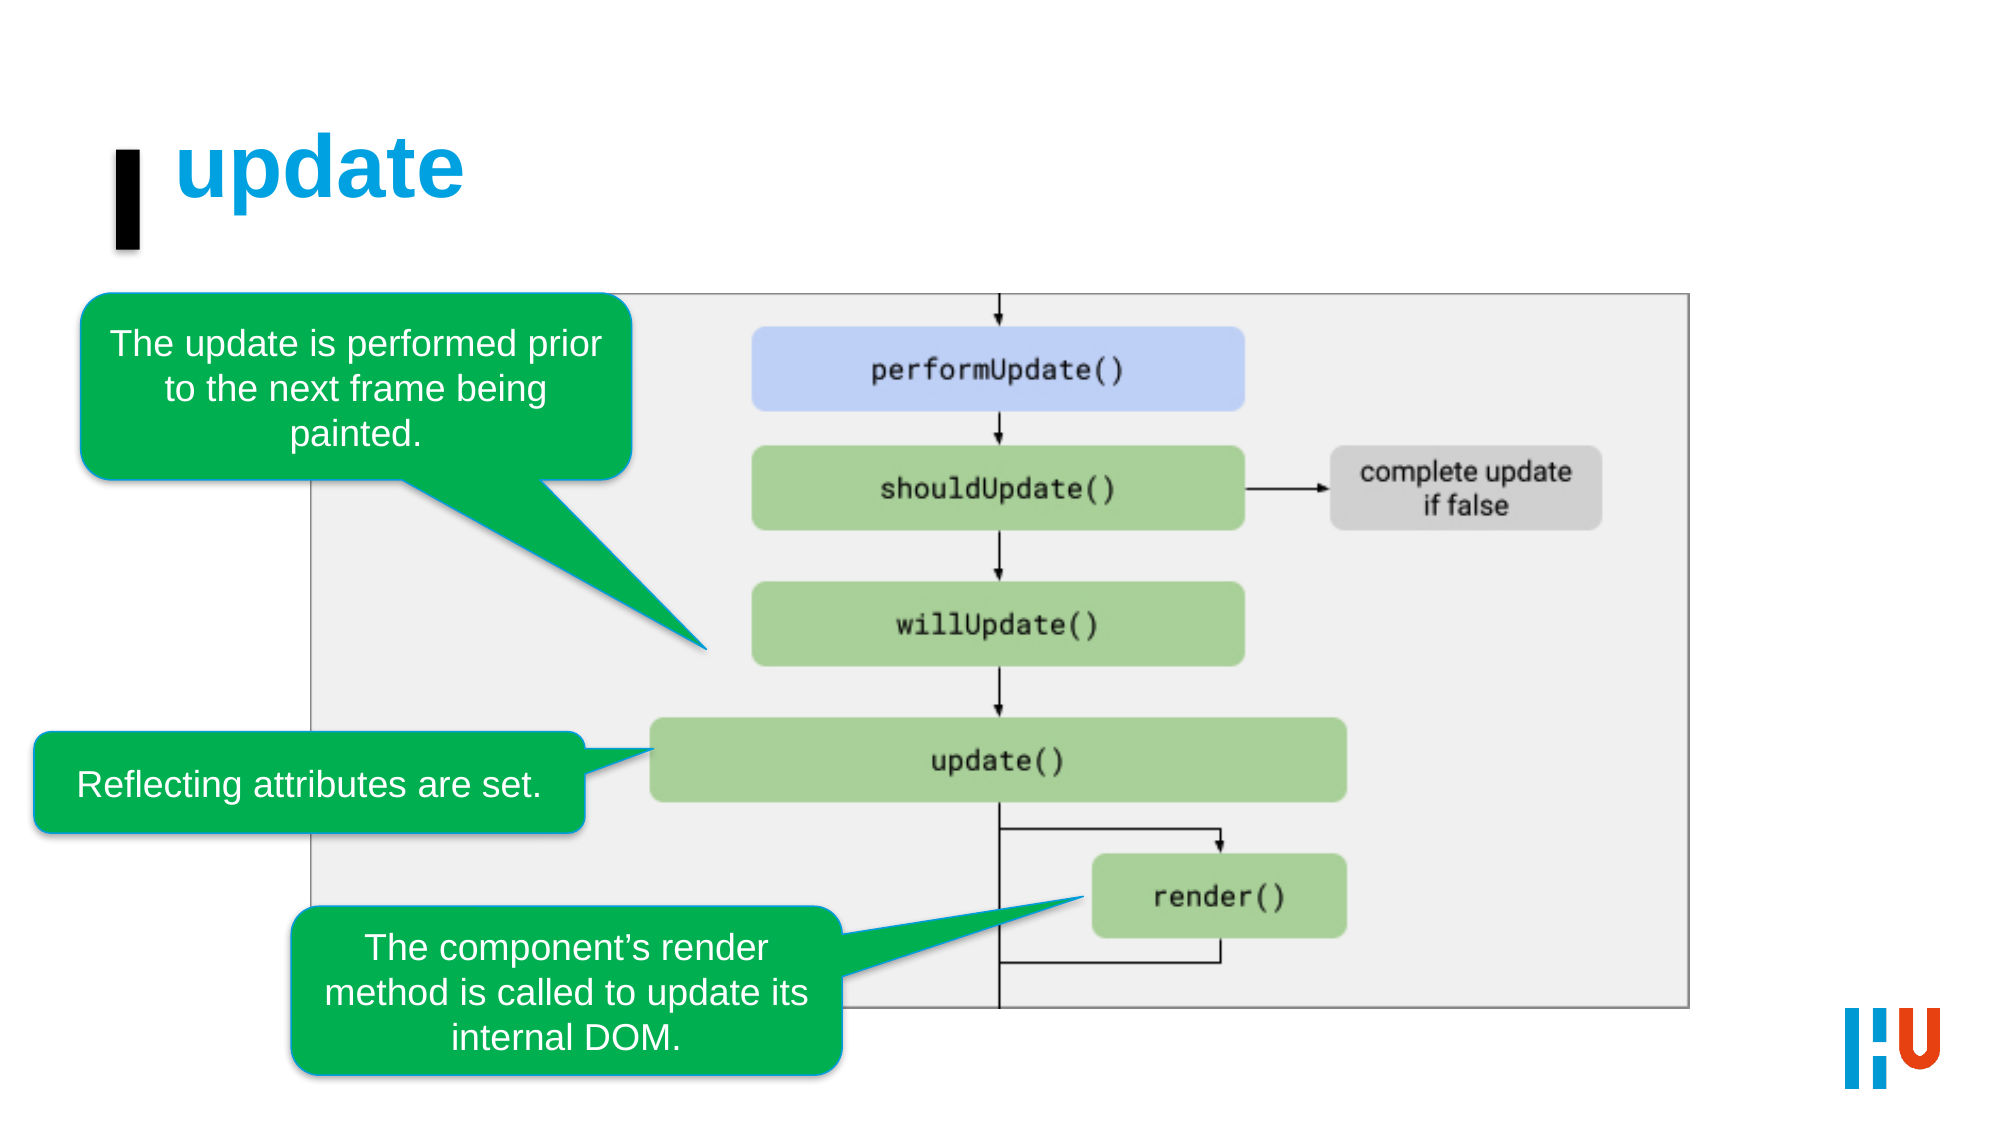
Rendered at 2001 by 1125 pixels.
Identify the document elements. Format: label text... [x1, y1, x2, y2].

picture [309, 292, 1691, 1009]
text_box The component’s render method is called to update its internal DOM. [290, 909, 843, 1076]
picture [309, 902, 1059, 1009]
picture [1860, 1008, 1940, 1089]
text_box Reflecting attributes are set. [33, 730, 304, 834]
text_box The update is performed prior to the next frame being painted. [79, 292, 308, 481]
picture [309, 295, 695, 641]
title update [159, 53, 1788, 271]
picture [309, 733, 643, 832]
